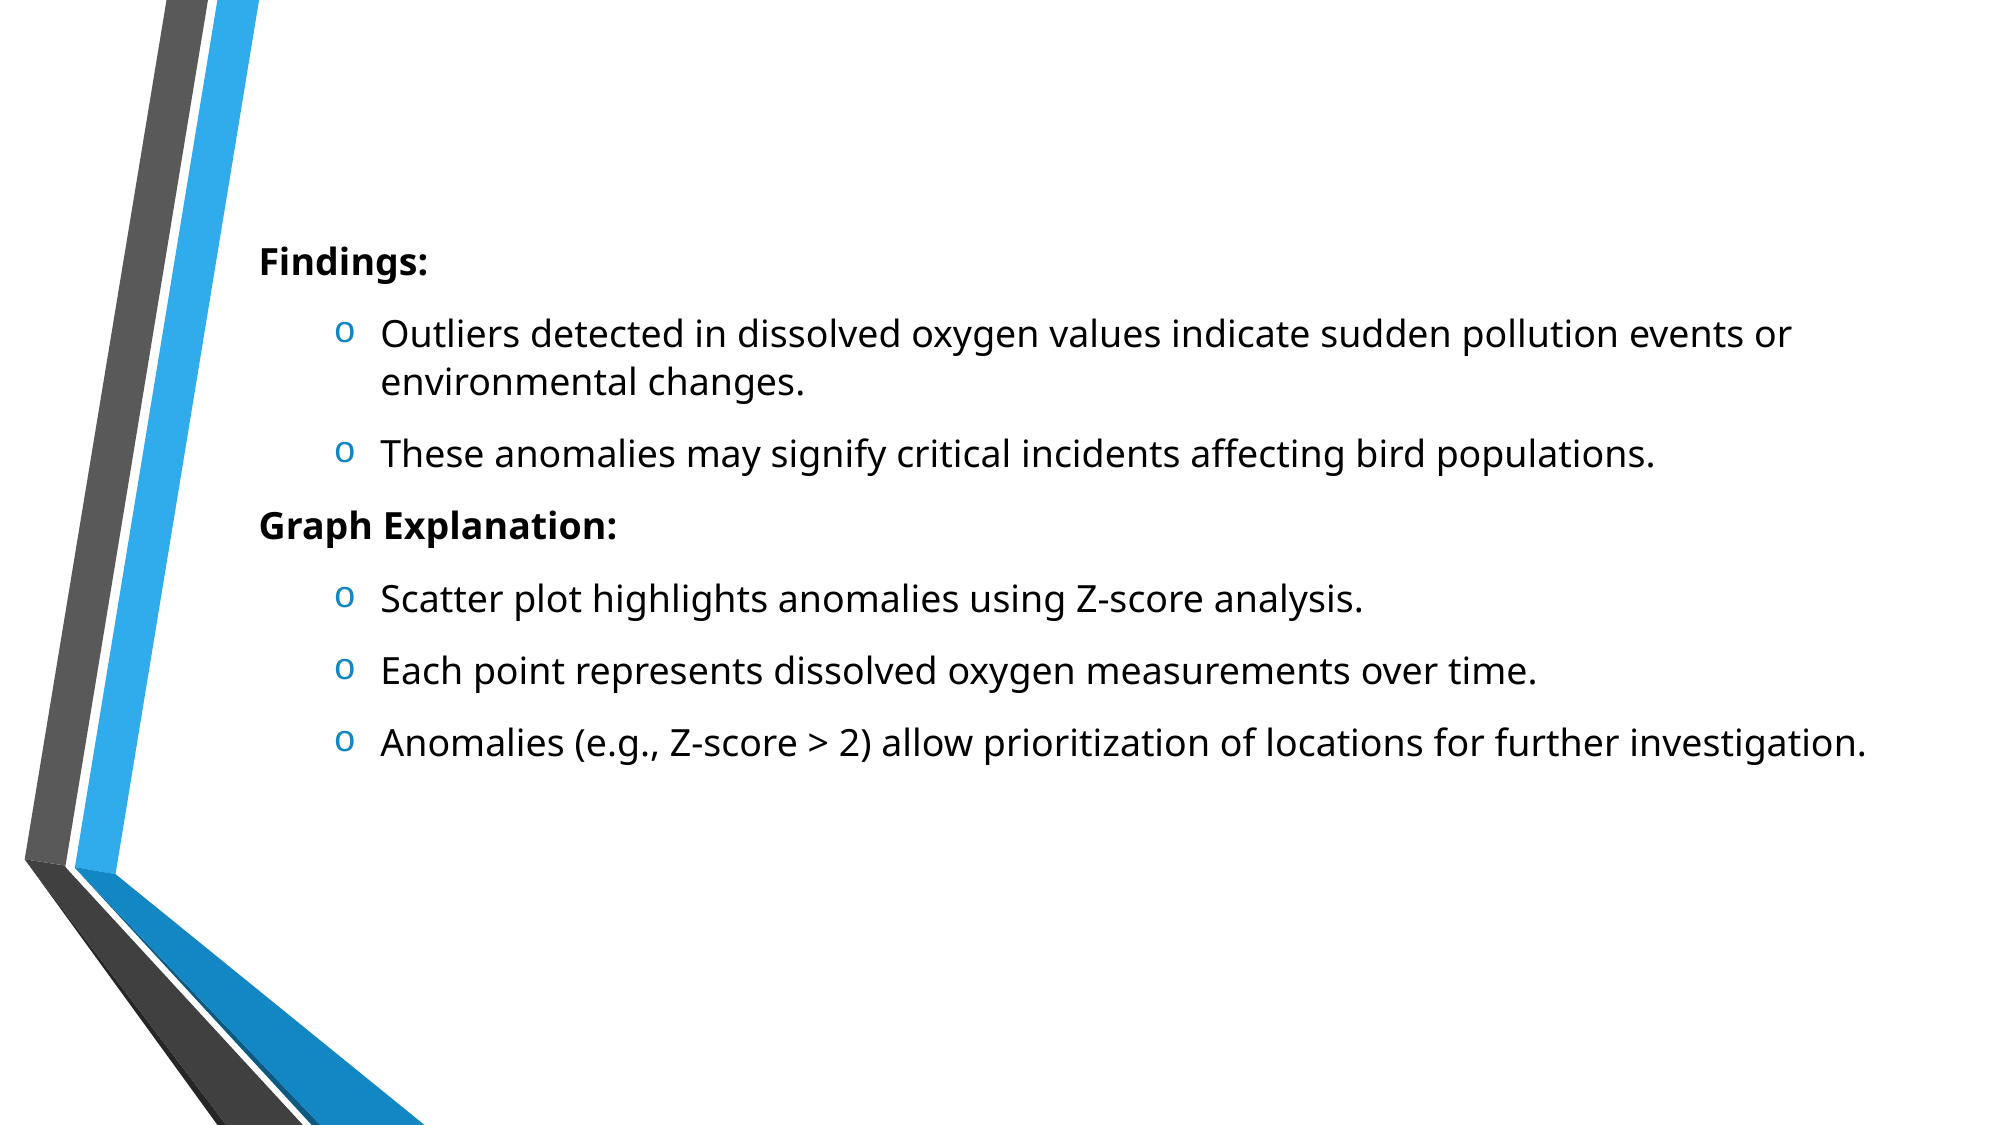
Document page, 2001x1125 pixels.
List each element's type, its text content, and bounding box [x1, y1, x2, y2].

list Findings: Outliers detected in dissolved oxygen values indicate sudden pollution events or environmental changes. These anomalies may signify critical incidents affecting bird populations. Graph Explanation: Scatter plot highlights anomalies using Z-score analysis. Each point represents dissolved oxygen measurements over time. Anomalies (e.g., Z-score > 2) allow prioritization of locations for further investigation. [243, 99, 1887, 986]
